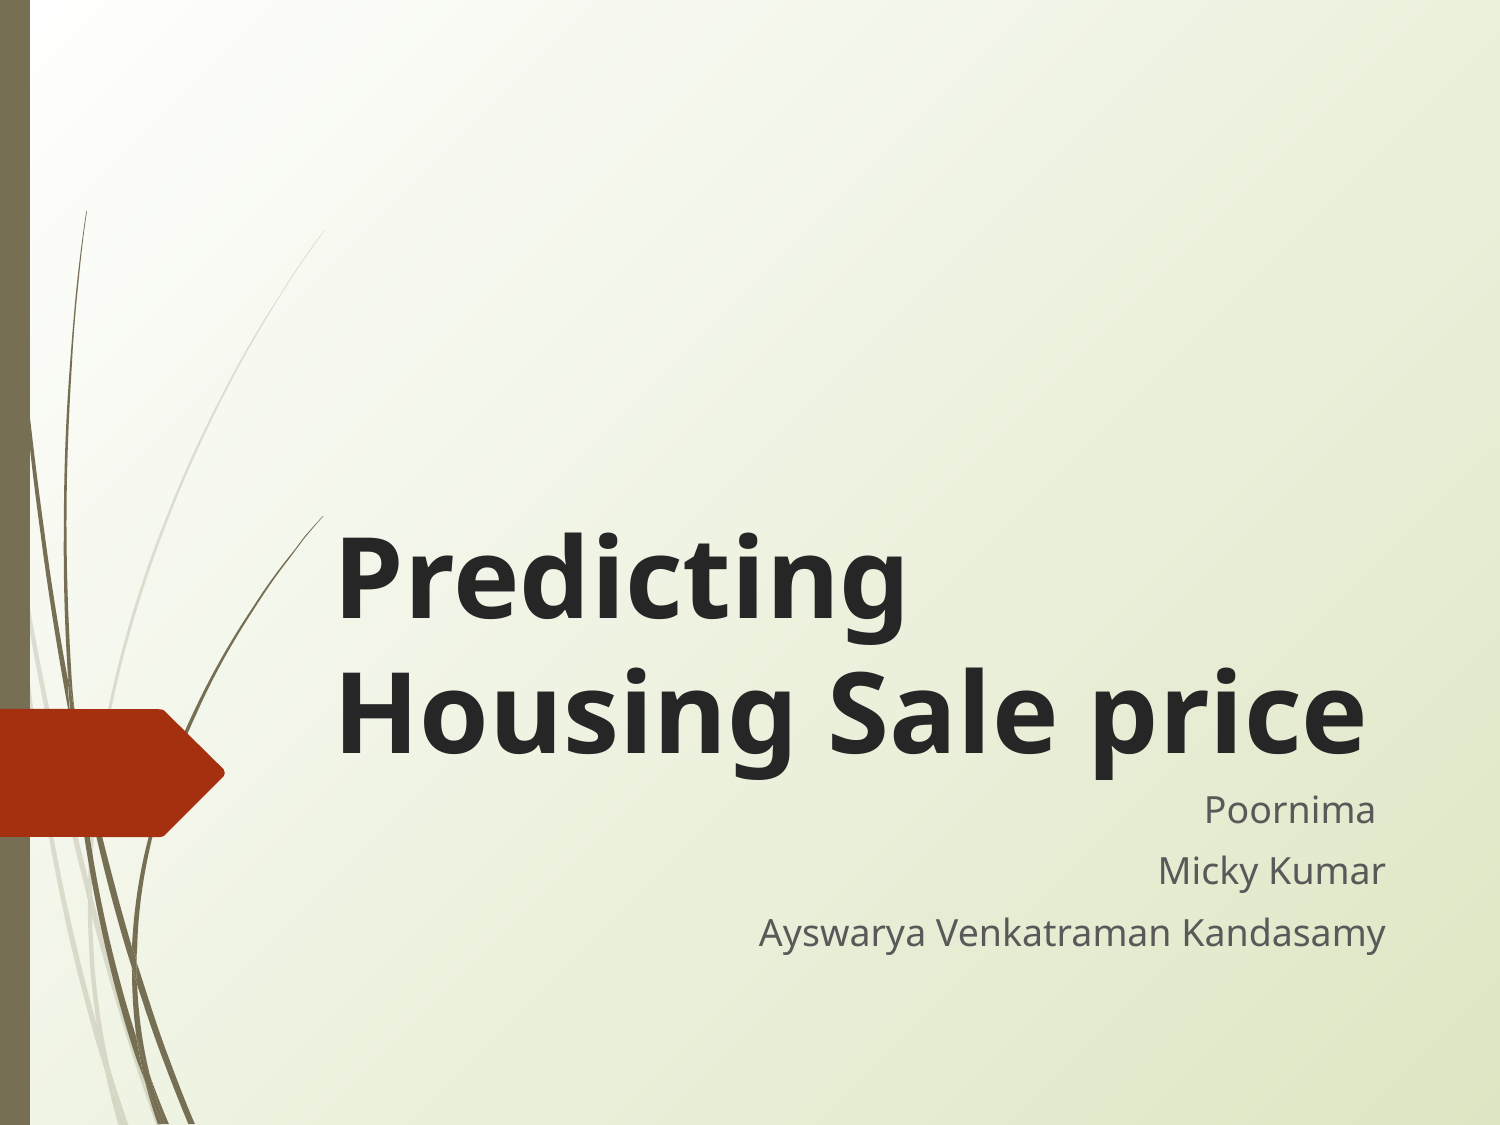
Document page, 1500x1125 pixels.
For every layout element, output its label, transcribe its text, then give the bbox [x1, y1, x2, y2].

subtitle Poornima Micky Kumar Ayswarya Venkatraman Kandasamy [318, 783, 1402, 969]
title Predicting Housing Sale price [318, 412, 1402, 783]
